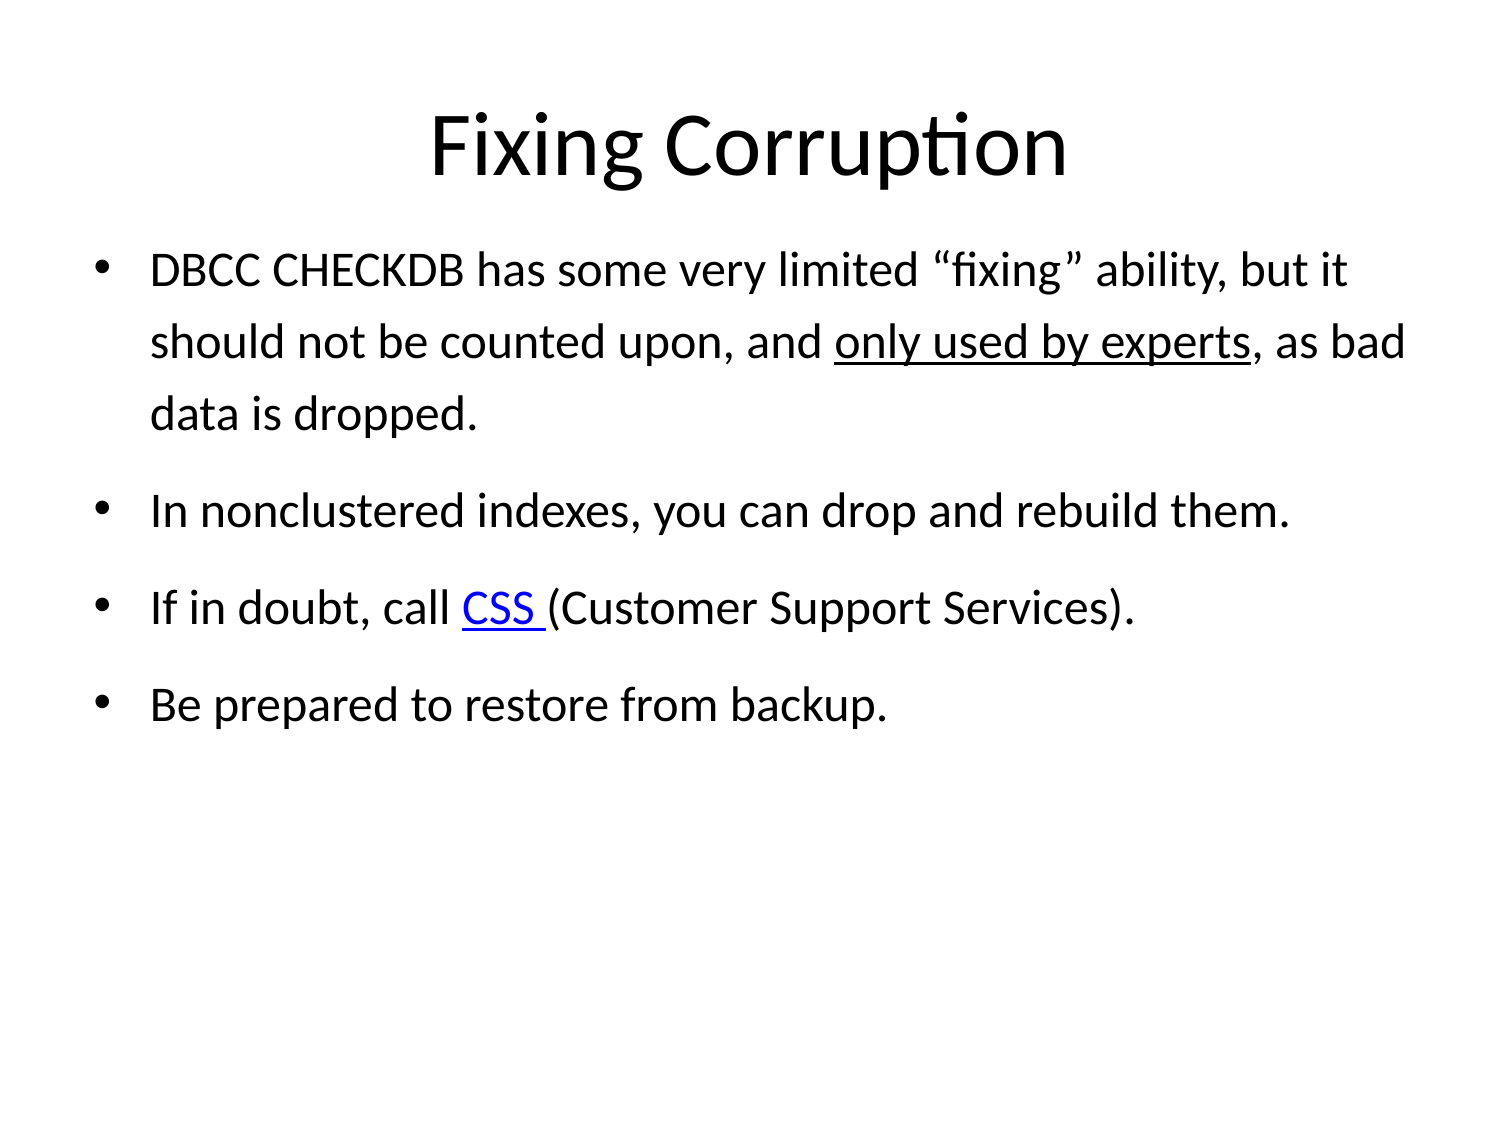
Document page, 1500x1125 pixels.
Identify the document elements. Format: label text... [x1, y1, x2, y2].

list DBCC CHECKDB has some very limited “fixing” ability, but it should not be counted upon, and only used by experts, as bad data is dropped. In nonclustered indexes, you can drop and rebuild them. If in doubt, call CSS (Customer Support Services). Be prepared to restore from backup. [74, 216, 1426, 940]
title Fixing Corruption [74, 44, 1426, 216]
